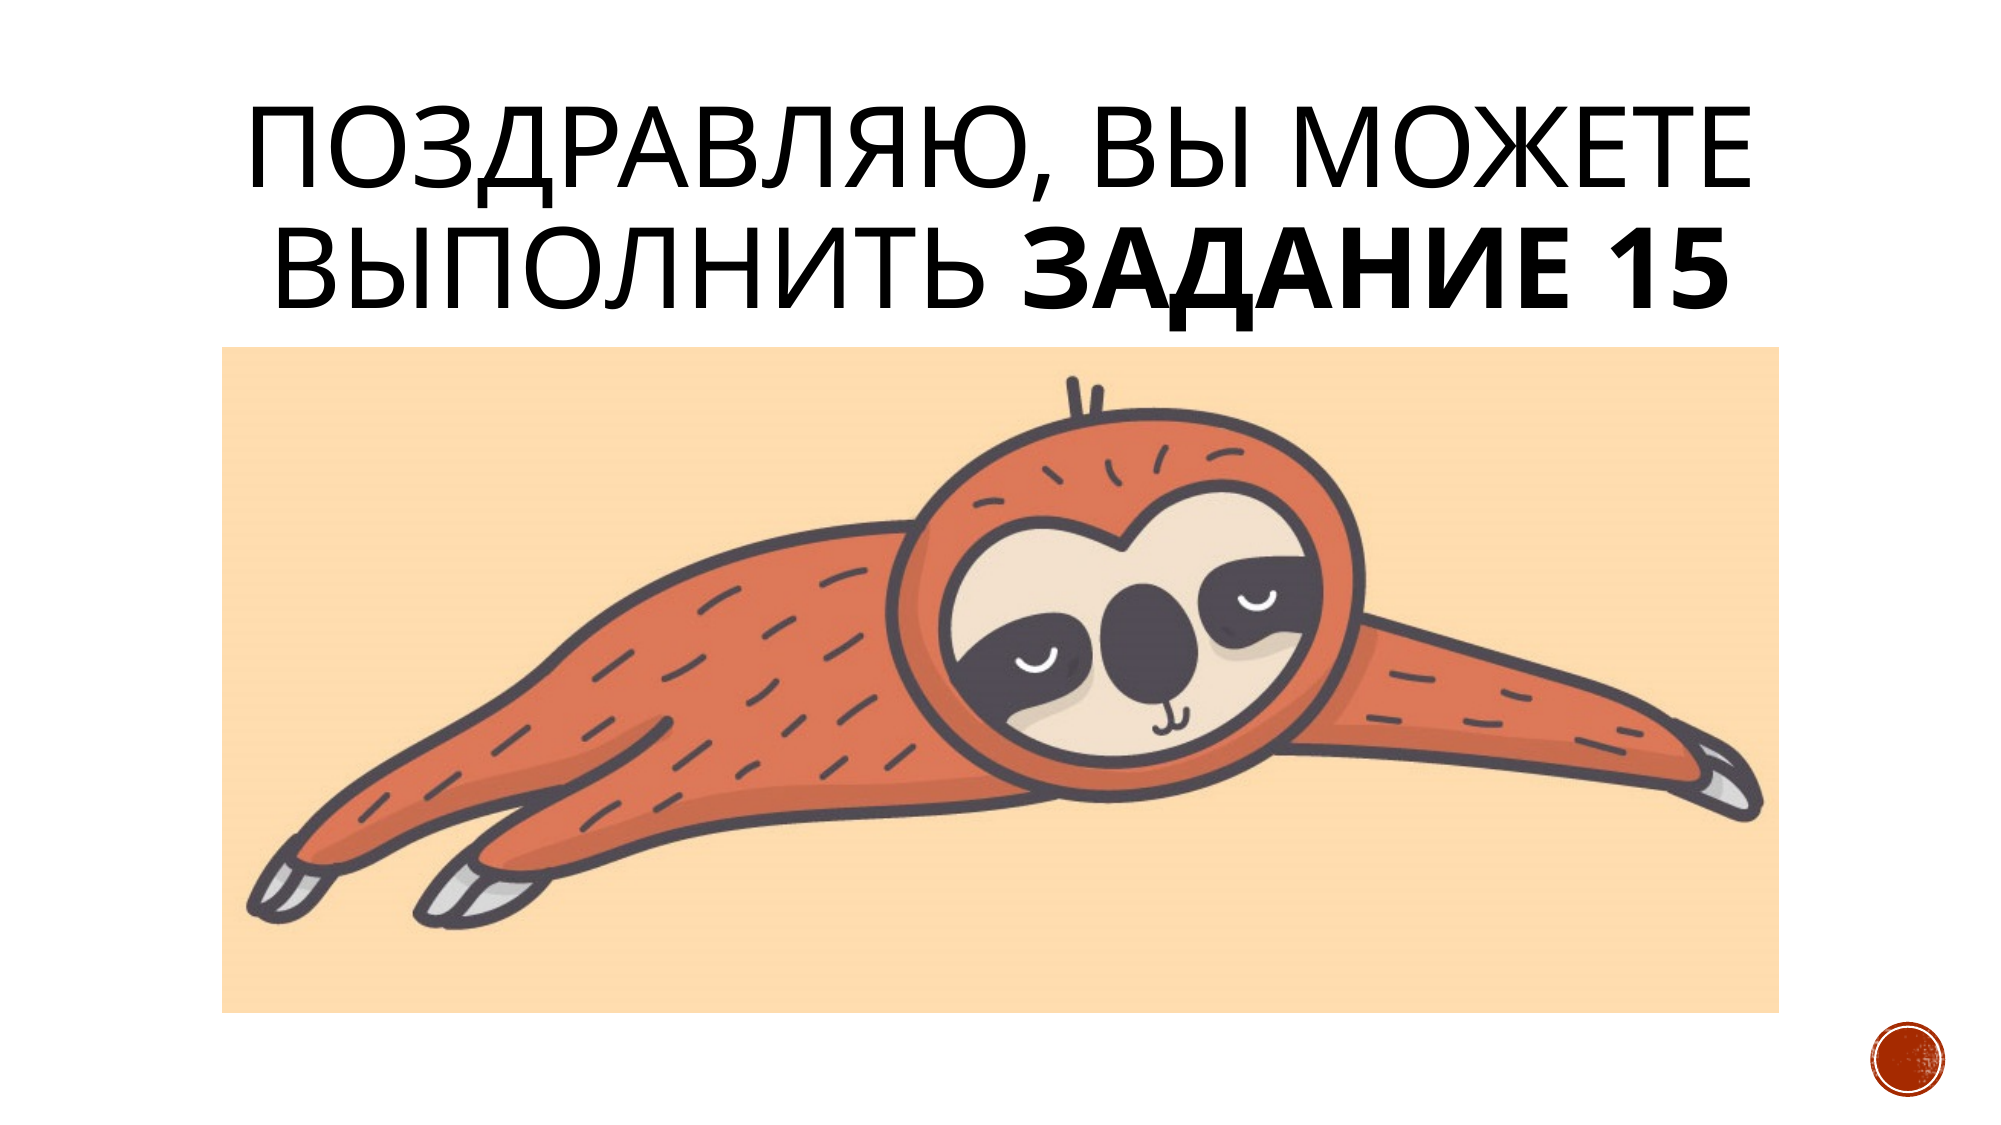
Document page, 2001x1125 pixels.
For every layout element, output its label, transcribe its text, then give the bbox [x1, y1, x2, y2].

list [222, 347, 1778, 1013]
title Поздравляю, вы можете выполнить задание 15 [175, 79, 1826, 344]
